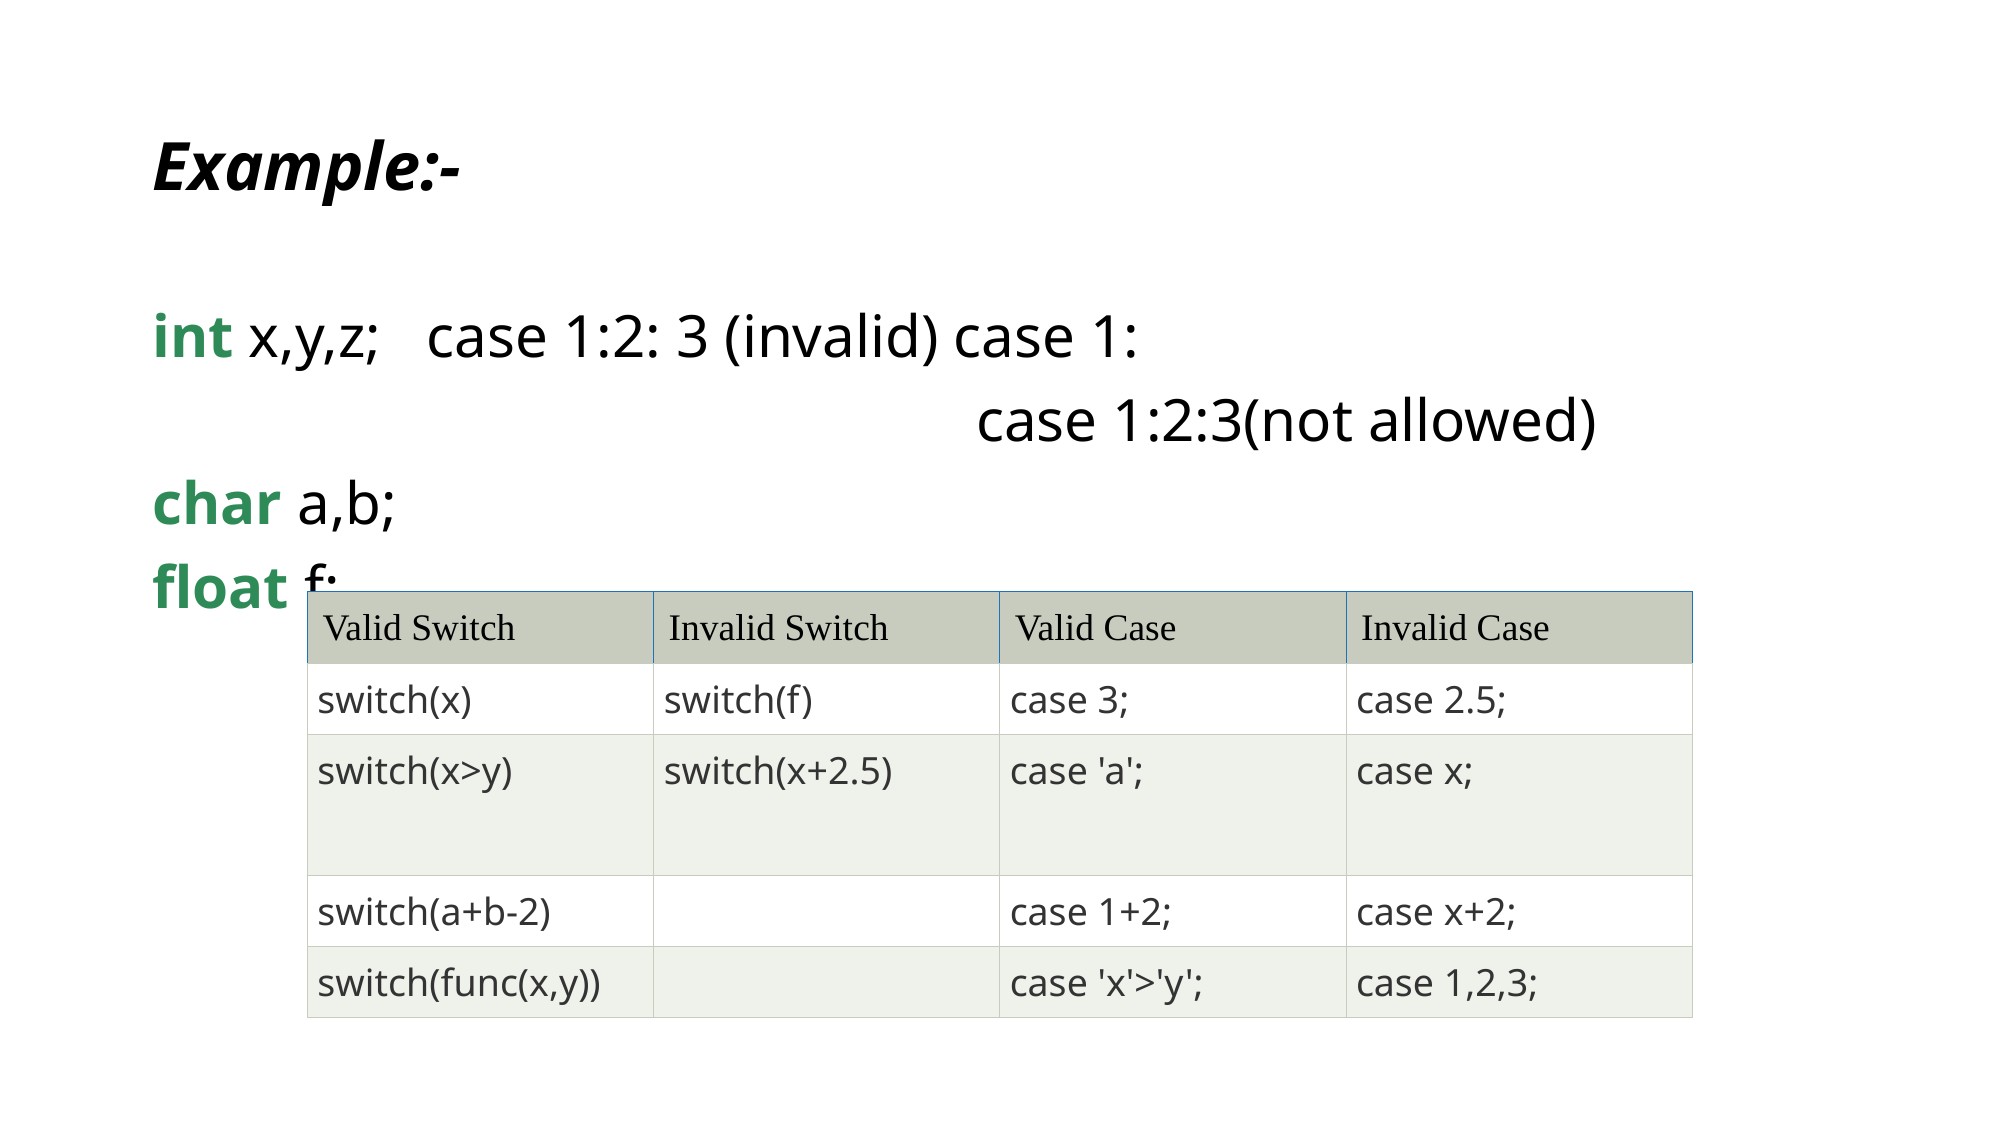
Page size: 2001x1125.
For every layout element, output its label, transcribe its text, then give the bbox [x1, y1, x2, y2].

table_header Valid Switch [308, 592, 653, 663]
table_cell switch(a+b-2) [308, 876, 653, 946]
table_cell switch(x+2.5) [654, 735, 999, 875]
table_cell switch(f) [654, 664, 999, 734]
table_cell switch(func(x,y)) [308, 947, 653, 1017]
table_cell case 2.5; [1347, 664, 1692, 734]
table_cell case x; [1347, 735, 1692, 875]
table_cell [654, 947, 999, 1017]
table_cell switch(x) [308, 664, 653, 734]
table_cell case 1+2; [1000, 876, 1346, 946]
title Example:- [137, 59, 1863, 278]
table_header Invalid Switch [654, 592, 999, 663]
table_header Invalid Case [1347, 592, 1692, 663]
table_cell case x+2; [1347, 876, 1692, 946]
table_cell case 1,2,3; [1347, 947, 1692, 1017]
table_cell case 'a'; [1000, 735, 1346, 875]
table_cell switch(x>y) [308, 735, 653, 875]
table_header Valid Case [1000, 592, 1346, 663]
table_cell case 'x'>'y'; [1000, 947, 1346, 1017]
list int x,y,z; case 1:2: 3 (invalid) case 1: case 1:2:3(not allowed) char a,b; float f; [137, 299, 1863, 1014]
table_cell case 3; [1000, 664, 1346, 734]
table_cell [654, 876, 999, 946]
